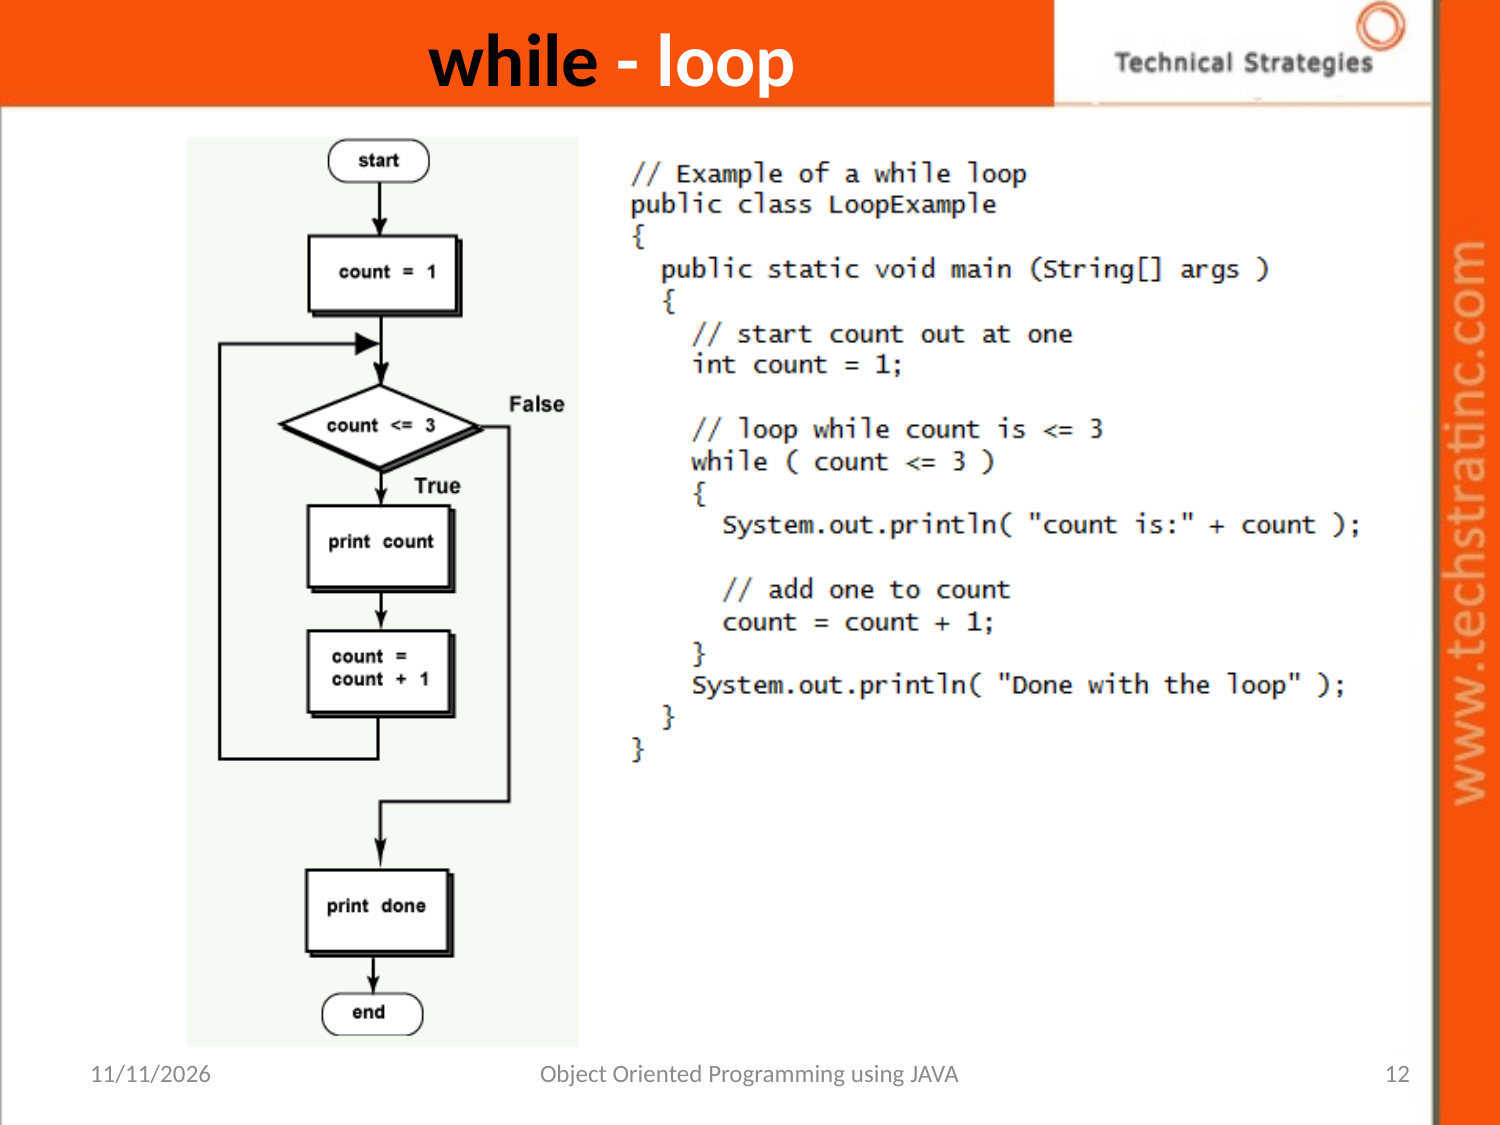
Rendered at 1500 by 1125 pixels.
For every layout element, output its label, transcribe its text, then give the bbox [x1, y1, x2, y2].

title while - loop [75, 0, 1150, 113]
footer Object Oriented Programming using JAVA [512, 1042, 988, 1103]
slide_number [75, 1042, 425, 1103]
slide_number 12 [1074, 1042, 1425, 1103]
picture [0, 0, 1500, 1125]
